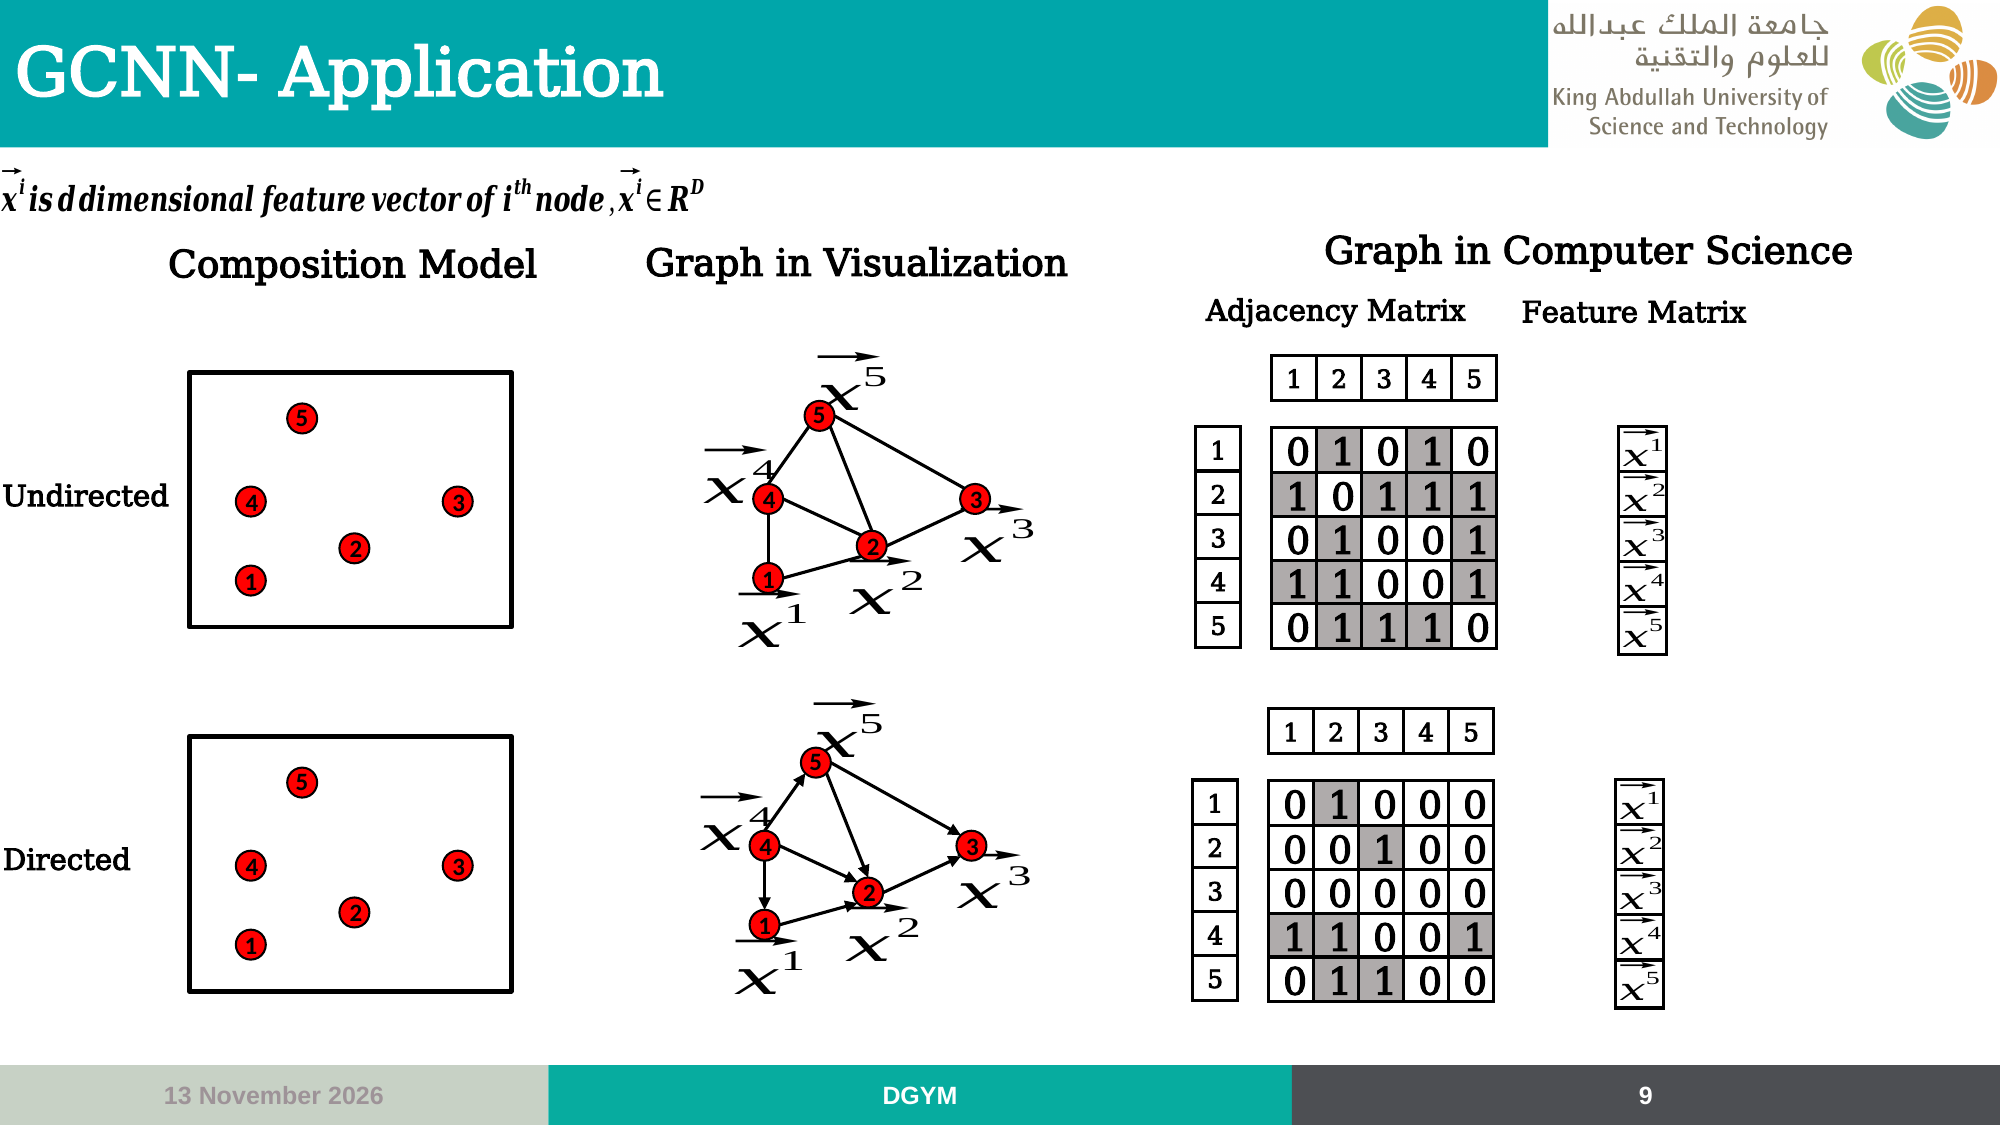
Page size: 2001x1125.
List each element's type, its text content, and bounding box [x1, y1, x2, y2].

text_box 1 [1406, 471, 1451, 515]
text_box 1 [1451, 559, 1498, 603]
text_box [886, 509, 965, 546]
text_box 0 [1402, 912, 1447, 956]
text_box 5 [1195, 601, 1242, 648]
text_box 0 [1271, 603, 1316, 650]
text_box 1 [1361, 603, 1406, 650]
text_box Composition Model [153, 232, 553, 293]
text_box 3 [951, 823, 994, 868]
text_box 1 [747, 555, 790, 601]
text_box 4 [1406, 354, 1451, 401]
text_box 1 [1271, 559, 1316, 603]
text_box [830, 762, 961, 836]
text_box 1 [1316, 559, 1361, 603]
text_box Directed [0, 833, 146, 883]
text_box 0 [1361, 426, 1406, 471]
text_box Graph in Visualization [630, 230, 1084, 291]
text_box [830, 426, 872, 531]
text_box 0 [1271, 426, 1316, 471]
text_box 4 [1402, 708, 1447, 755]
text_box 0 [1357, 868, 1402, 912]
text_box 5 [1447, 708, 1494, 755]
text_box 5 [280, 394, 324, 439]
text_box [768, 426, 809, 484]
text_box 4 [748, 476, 791, 521]
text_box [779, 903, 858, 925]
text_box [189, 372, 512, 628]
text_box 1 [1451, 515, 1498, 559]
text_box 3 [1195, 514, 1242, 558]
text_box 3 [1357, 708, 1402, 755]
text_box 4 [1195, 558, 1242, 601]
text_box 2 [334, 525, 378, 571]
text_box 1 [1192, 779, 1239, 823]
text_box 0 [1447, 780, 1494, 825]
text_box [826, 773, 869, 878]
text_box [783, 556, 862, 578]
text_box 1 [1316, 603, 1361, 650]
text_box 1 [1357, 956, 1402, 1003]
text_box 5 [280, 758, 324, 803]
text_box 0 [1447, 868, 1494, 912]
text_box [834, 415, 965, 489]
text_box 1 [1271, 471, 1316, 515]
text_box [783, 498, 862, 536]
text_box Adjacency Matrix [1191, 284, 1481, 334]
text_box 3 [437, 843, 481, 888]
text_box 0 [1267, 825, 1312, 868]
footer DGYM [548, 1065, 1291, 1125]
text_box [189, 736, 512, 992]
text_box 4 [1192, 911, 1239, 954]
text_box 0 [1402, 956, 1447, 1003]
text_box 0 [1267, 956, 1312, 1003]
text_box 1 [229, 922, 273, 968]
text_box 1 [1267, 708, 1312, 755]
text_box 1 [1312, 956, 1357, 1003]
text_box 1 [743, 902, 787, 948]
text_box 1 [1316, 426, 1361, 471]
text_box 0 [1402, 825, 1447, 868]
text_box 0 [1451, 426, 1498, 471]
text_box 1 [1312, 912, 1357, 956]
text_box 0 [1402, 780, 1447, 825]
text_box 1 [1406, 426, 1451, 471]
text_box 0 [1447, 825, 1494, 868]
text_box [779, 845, 858, 882]
text_box 3 [1192, 867, 1239, 911]
text_box 2 [1316, 354, 1361, 401]
text_box Graph in Computer Science [1309, 218, 1869, 279]
text_box 0 [1312, 825, 1357, 868]
text_box 0 [1402, 868, 1447, 912]
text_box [883, 856, 961, 893]
text_box 0 [1406, 559, 1451, 603]
text_box 3 [955, 476, 998, 521]
text_box 2 [1312, 708, 1357, 755]
text_box 1 [1447, 912, 1494, 956]
text_box 4 [230, 843, 274, 888]
text_box 0 [1316, 471, 1361, 515]
text_box 0 [1361, 515, 1406, 559]
text_box 1 [1271, 354, 1316, 401]
slide_number 9 [1291, 1065, 2000, 1125]
text_box 1 [229, 558, 273, 603]
text_box 1 [1406, 603, 1451, 650]
text_box Feature Matrix [1506, 285, 1762, 336]
text_box 3 [437, 478, 481, 524]
text_box 0 [1406, 515, 1451, 559]
text_box 4 [230, 478, 274, 524]
text_box 1 [1267, 912, 1312, 956]
text_box 4 [744, 823, 787, 868]
text_box 0 [1312, 868, 1357, 912]
text_box 0 [1451, 603, 1498, 650]
text_box 2 [1195, 470, 1242, 514]
title GCNN- Application [0, 0, 1549, 148]
text_box 0 [1271, 515, 1316, 559]
text_box 5 [1451, 354, 1498, 401]
text_box 2 [1192, 823, 1239, 867]
text_box 5 [1192, 954, 1239, 1001]
text_box 1 [1316, 515, 1361, 559]
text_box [764, 773, 806, 831]
text_box 5 [798, 391, 841, 437]
text_box Undirected [0, 469, 184, 520]
text_box 1 [1357, 825, 1402, 868]
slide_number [0, 1065, 548, 1125]
text_box 2 [334, 889, 378, 935]
text_box 0 [1447, 956, 1494, 1003]
text_box 3 [1361, 354, 1406, 401]
text_box 0 [1267, 780, 1312, 825]
text_box 2 [852, 522, 895, 568]
text_box 5 [794, 738, 838, 784]
text_box 2 [848, 869, 891, 915]
text_box 0 [1267, 868, 1312, 912]
text_box 1 [1195, 426, 1242, 470]
text_box 1 [1361, 471, 1406, 515]
text_box 0 [1357, 780, 1402, 825]
text_box 1 [1451, 471, 1498, 515]
text_box 0 [1357, 912, 1402, 956]
text_box 1 [1312, 780, 1357, 825]
text_box 0 [1361, 559, 1406, 603]
